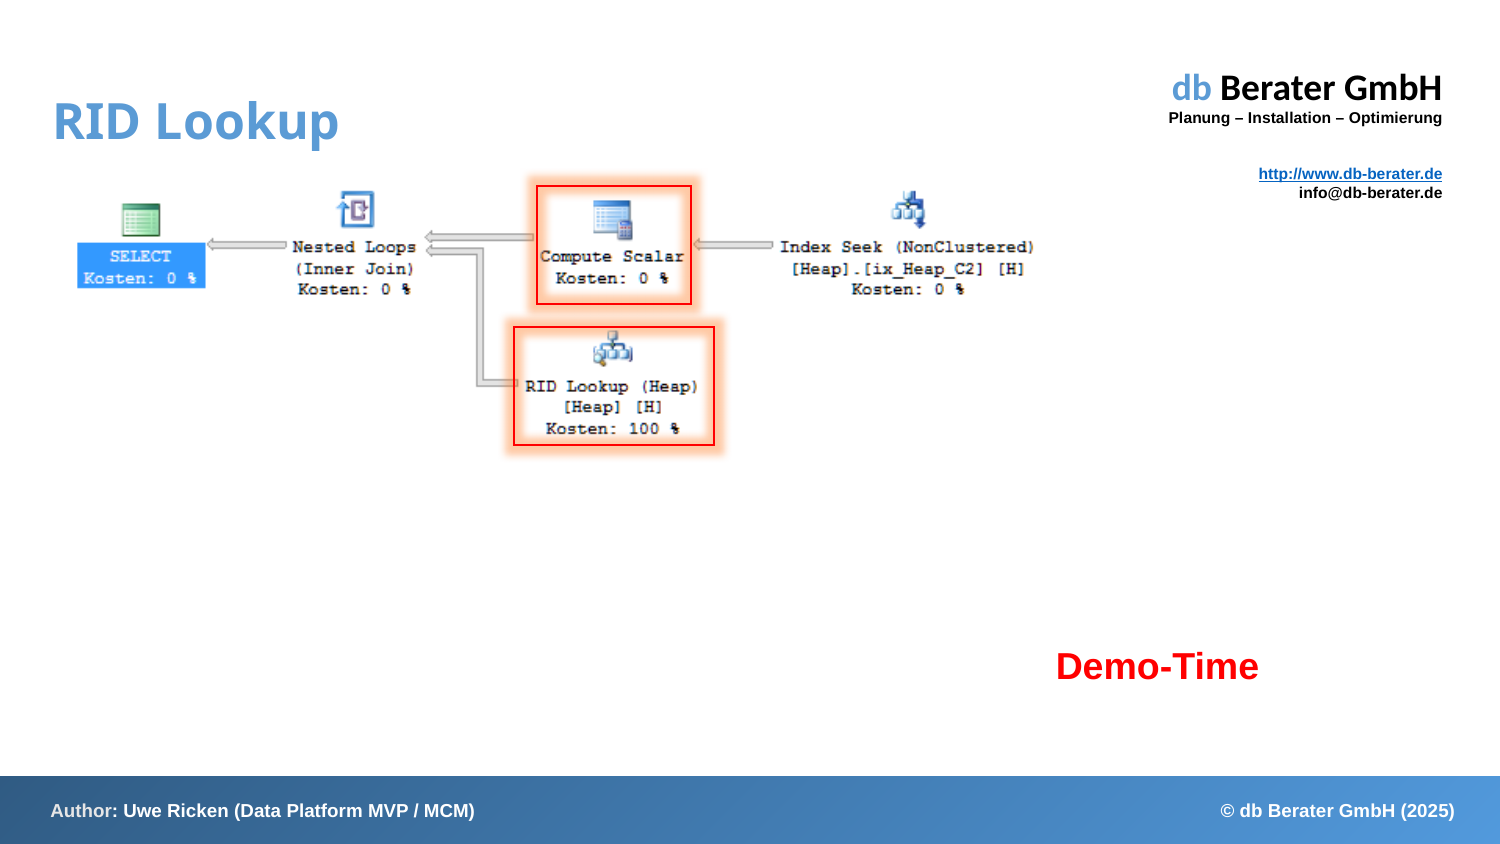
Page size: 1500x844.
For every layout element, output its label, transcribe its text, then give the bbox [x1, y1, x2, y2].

picture [76, 185, 1066, 453]
title RID Lookup [41, 54, 1154, 192]
text_box Demo-Time [891, 634, 1424, 695]
